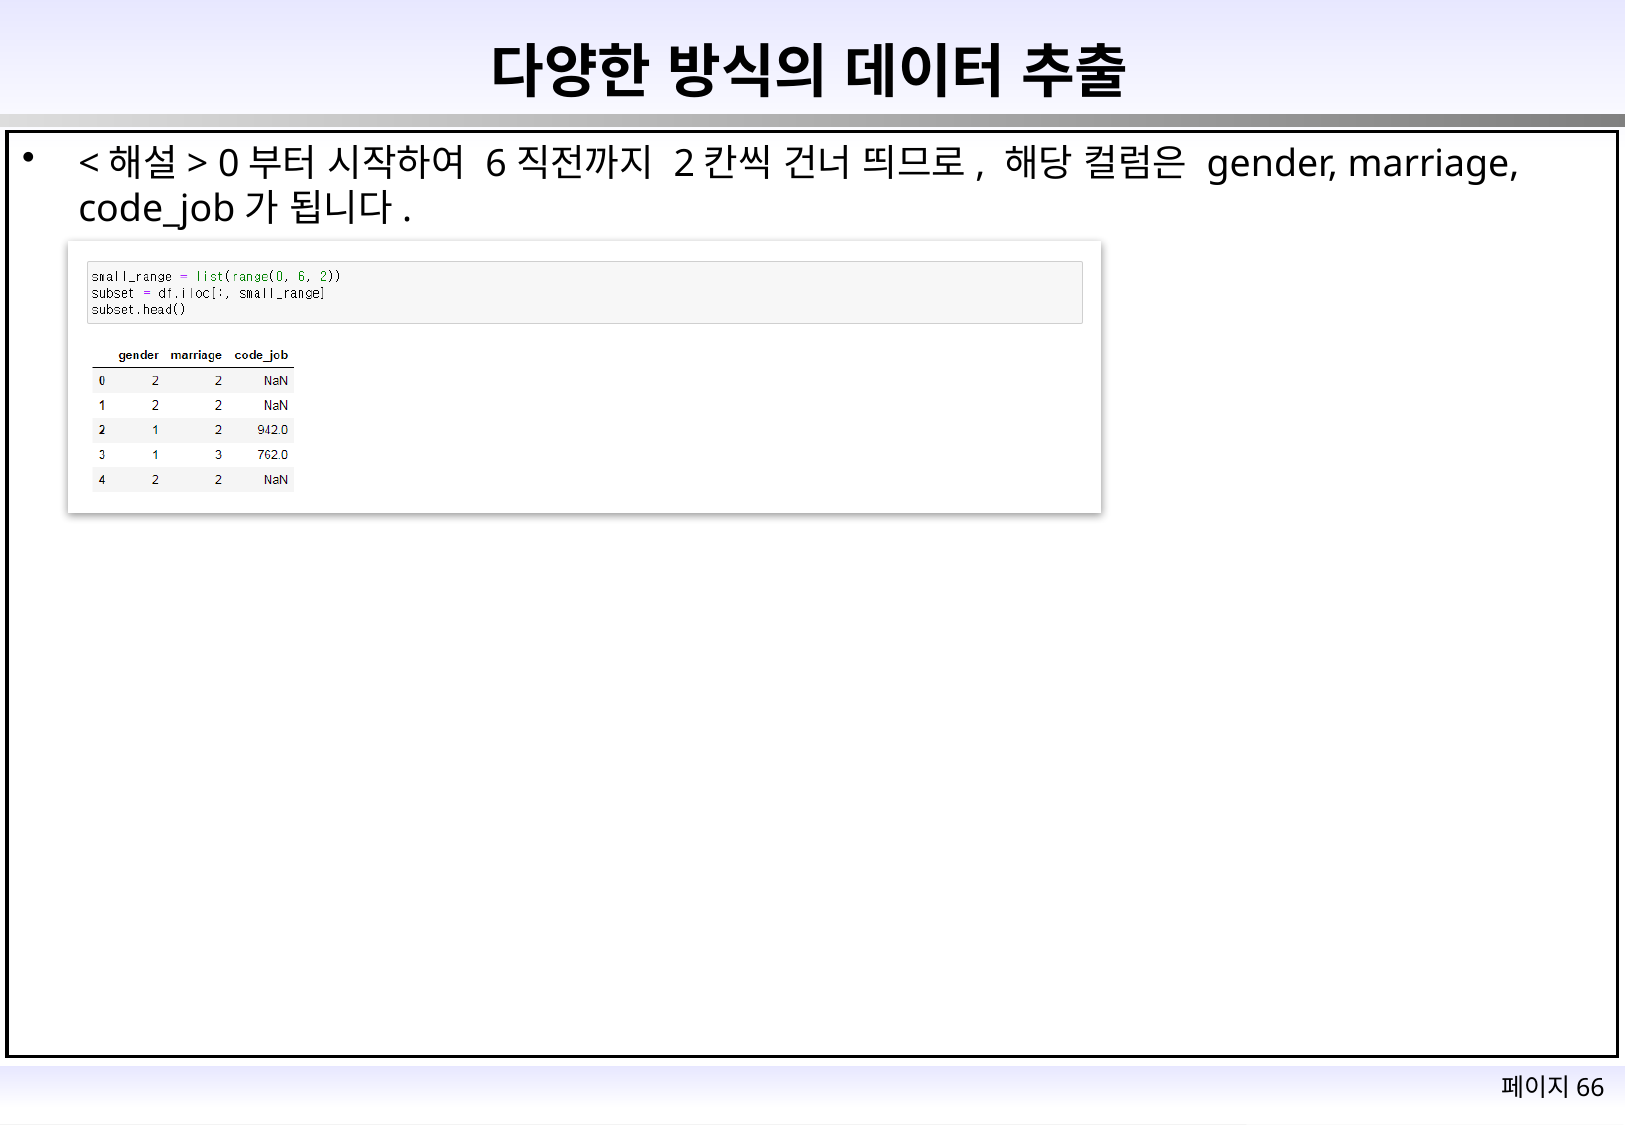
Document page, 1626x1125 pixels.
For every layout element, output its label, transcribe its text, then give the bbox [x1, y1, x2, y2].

list <해설> 0부터 시작하여 6직전까지 2칸씩 건너 띄므로, 해당 컬럼은 gender, marriage, code_job가 됩니다. [6, 130, 1590, 785]
picture [82, 255, 1087, 499]
title 다양한 방식의 데이터 추출 [207, 24, 1412, 113]
